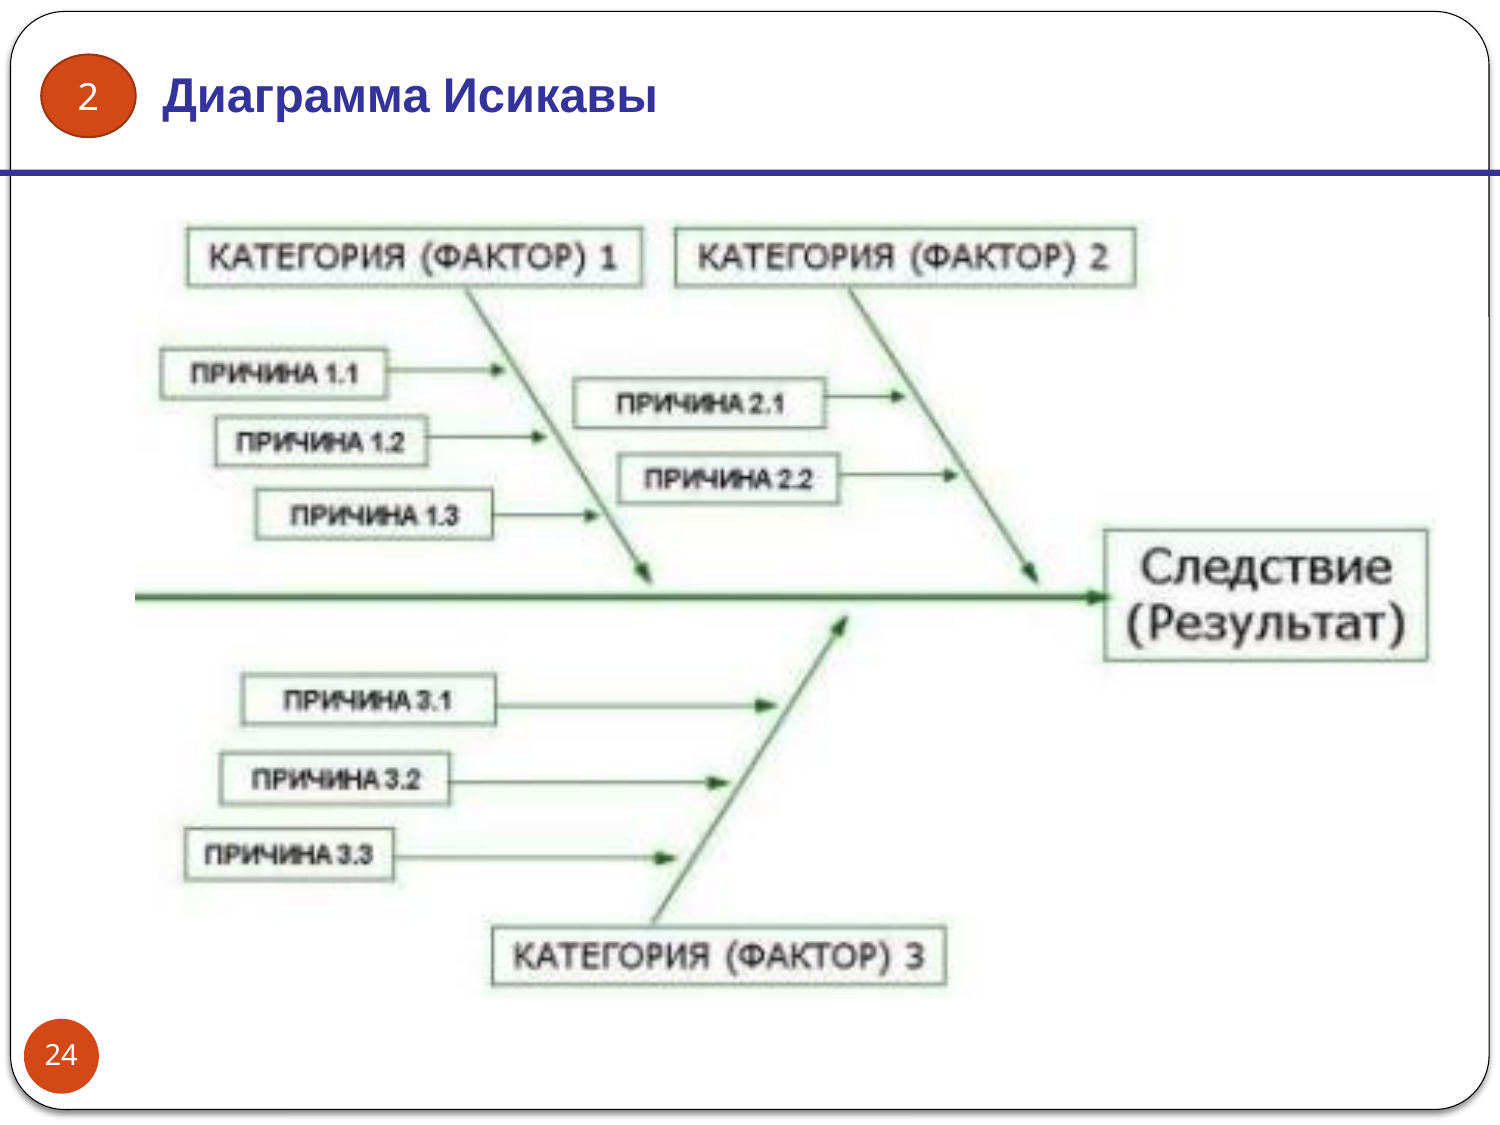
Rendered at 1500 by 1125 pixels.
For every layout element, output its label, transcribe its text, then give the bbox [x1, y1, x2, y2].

text_box 2 [40, 53, 137, 139]
picture [135, 219, 1436, 999]
title Диаграмма Исикавы [147, 55, 1365, 138]
slide_number 24 [23, 1018, 99, 1094]
